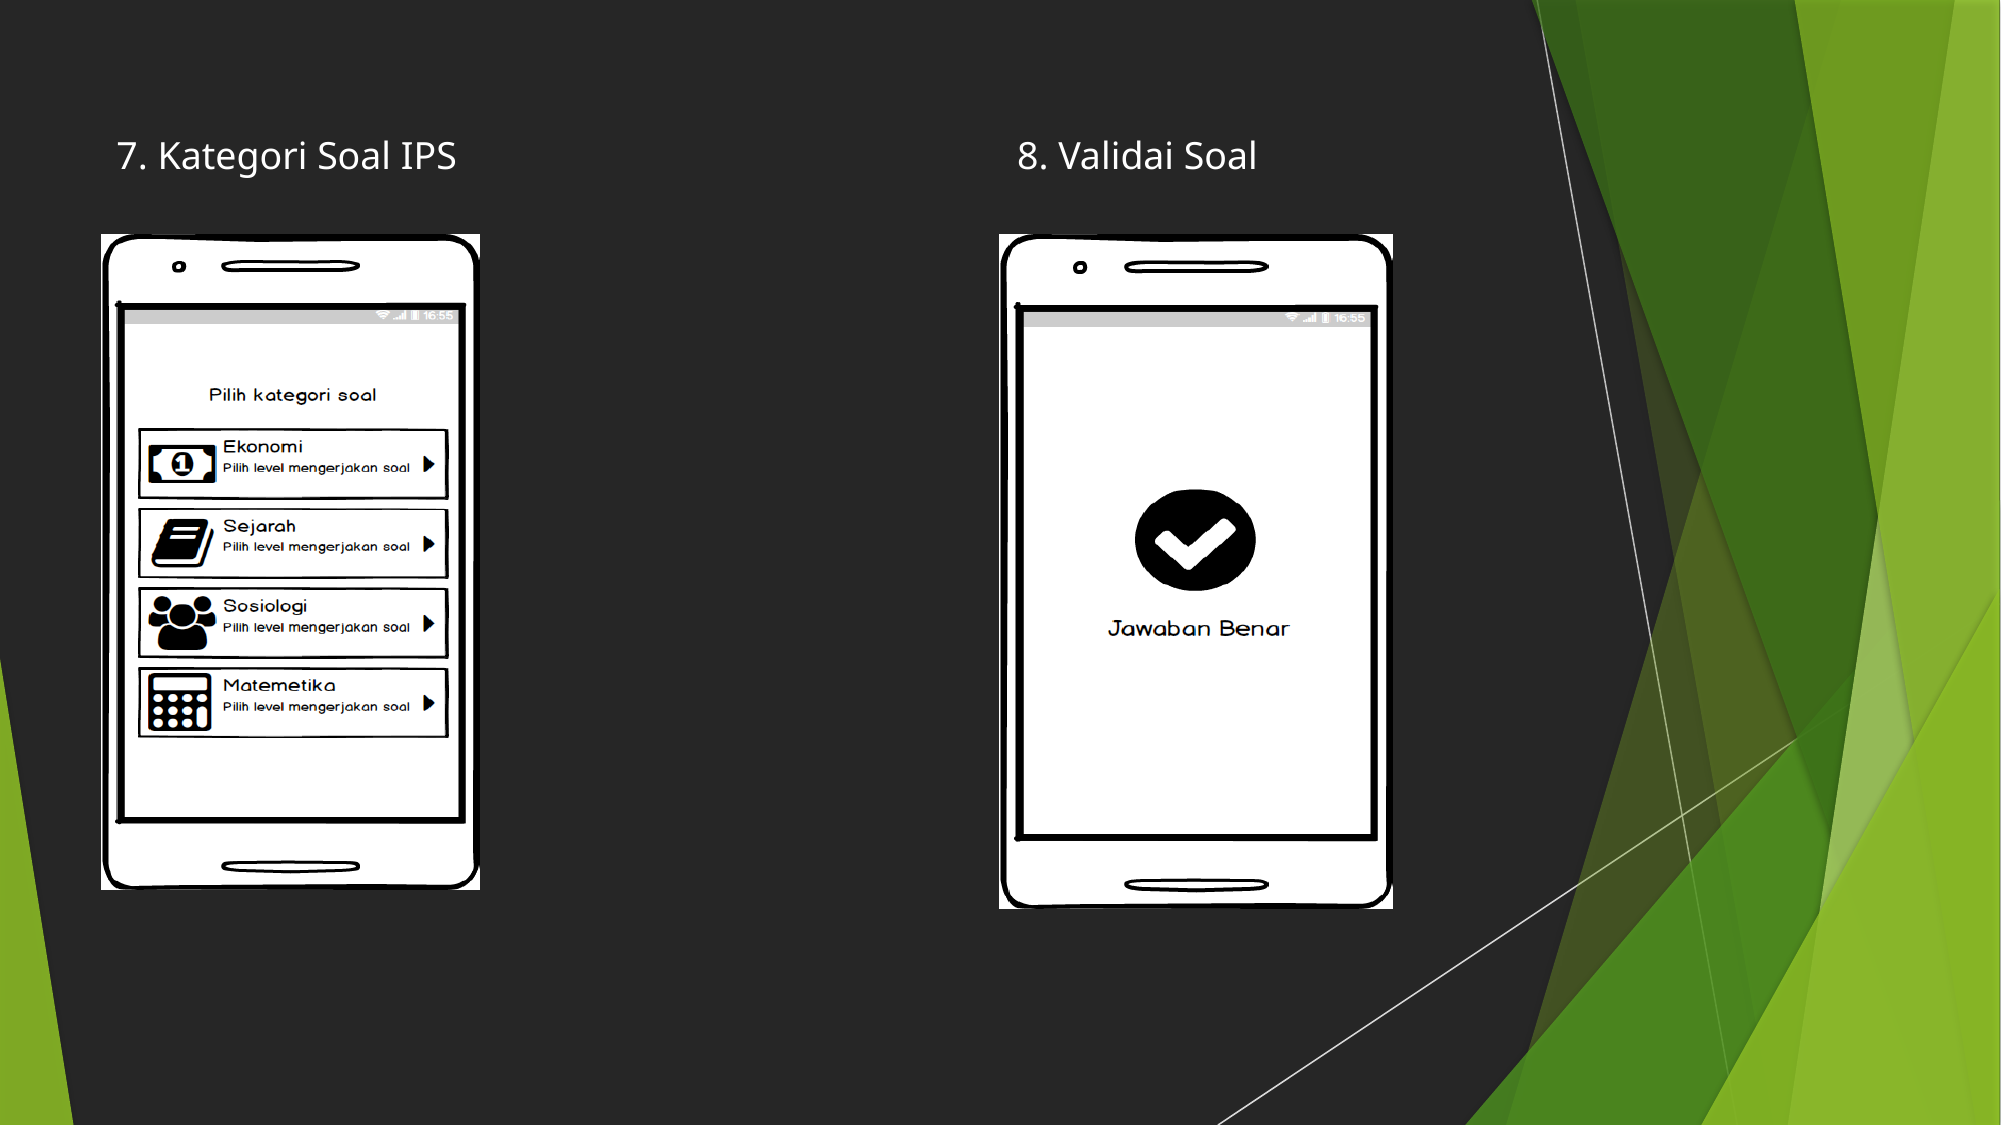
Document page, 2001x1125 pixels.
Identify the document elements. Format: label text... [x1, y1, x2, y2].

text_box 7. Kategori Soal IPS [101, 124, 641, 185]
picture [101, 234, 481, 890]
picture [999, 234, 1393, 909]
text_box 8. Validai Soal [1002, 124, 1551, 185]
